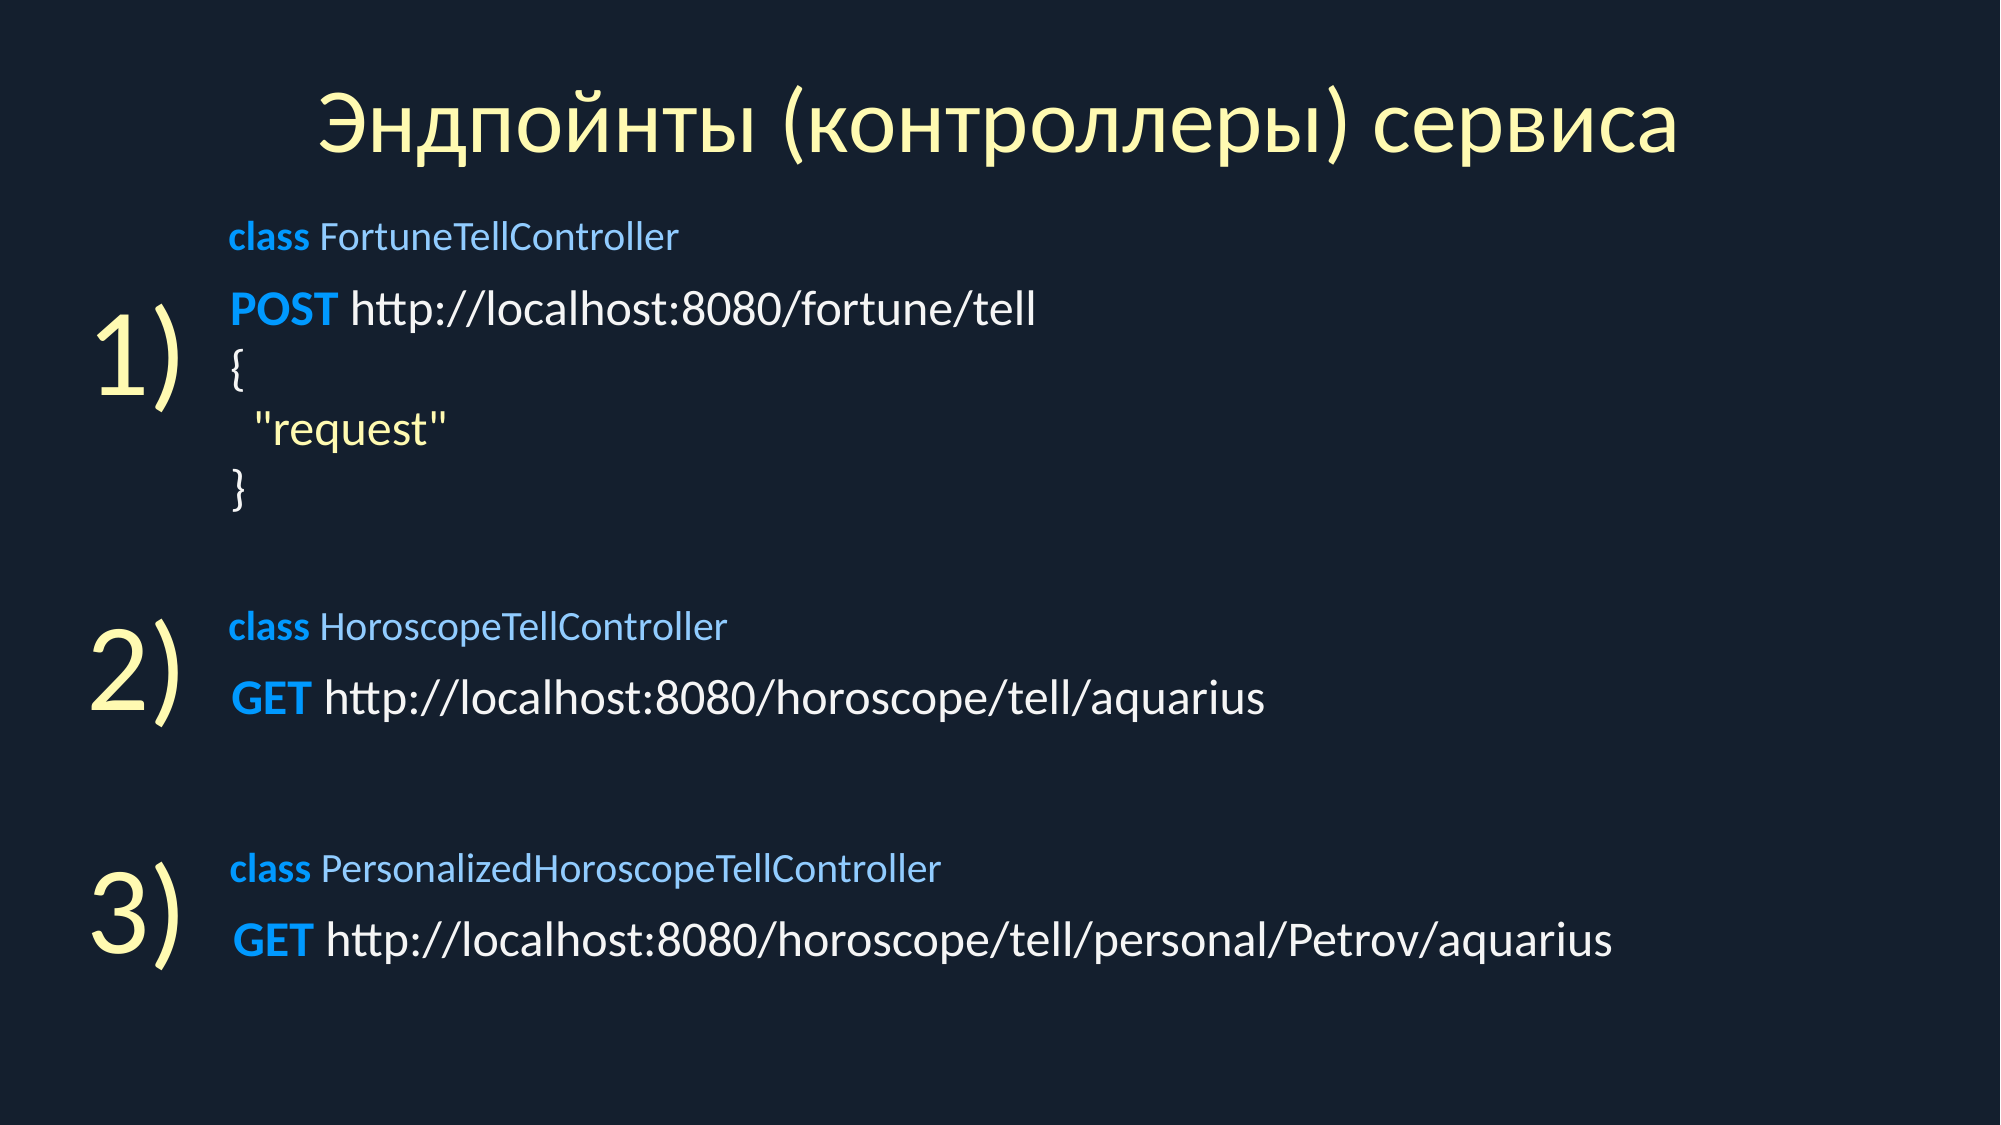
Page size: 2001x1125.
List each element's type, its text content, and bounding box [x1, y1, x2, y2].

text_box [211, 590, 1287, 733]
text_box 3) [71, 820, 203, 986]
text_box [211, 201, 1057, 525]
text_box 1) [71, 262, 203, 428]
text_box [211, 833, 1636, 975]
title Эндпойнты (контроллеры) сервиса [137, 59, 1863, 187]
text_box 2) [71, 578, 203, 743]
